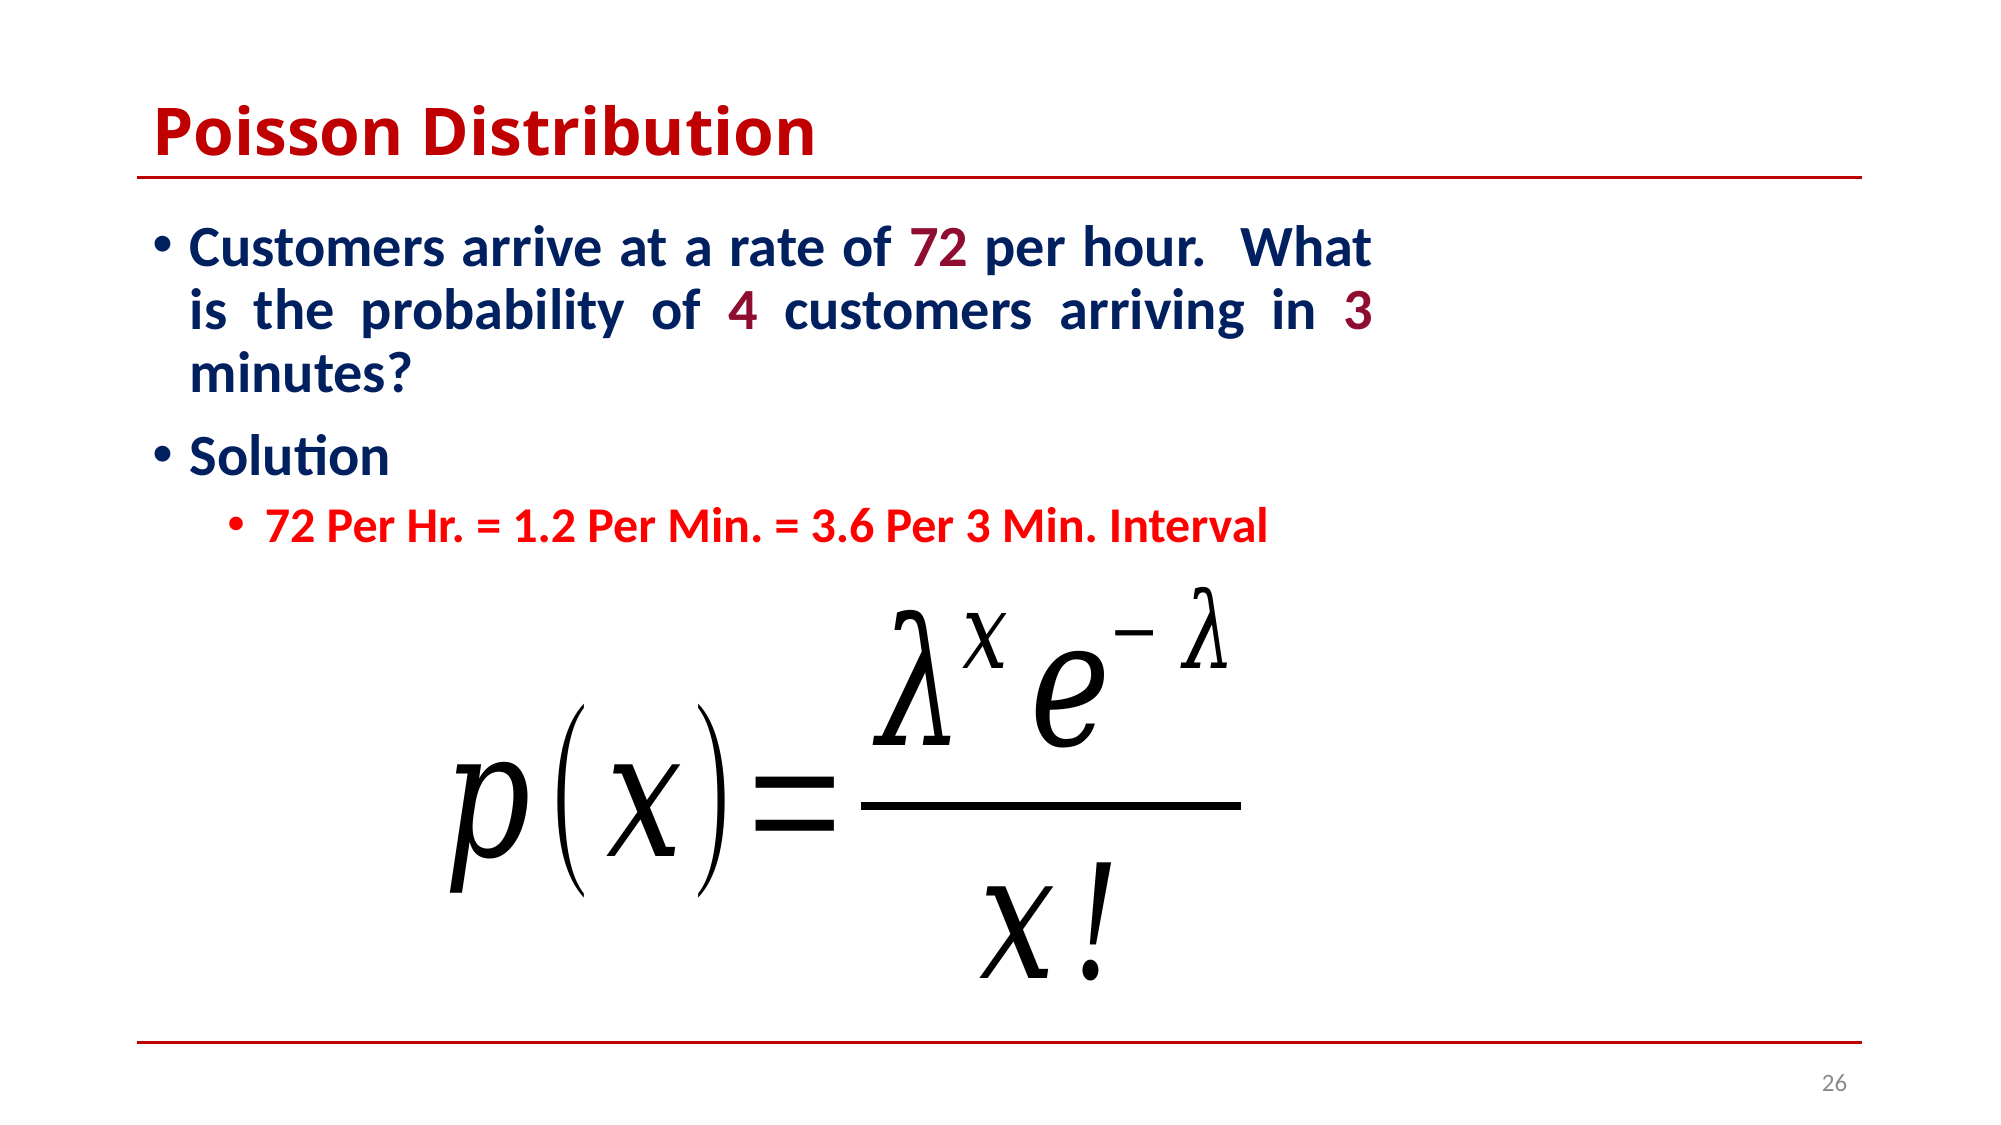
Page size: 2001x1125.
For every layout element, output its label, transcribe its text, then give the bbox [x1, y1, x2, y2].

title Poisson Distribution [137, 90, 1863, 178]
slide_number 26 [1412, 1051, 1863, 1111]
list Customers arrive at a rate of 72 per hour. What is the probability of 4 customers arriving in 3 minutes? Solution 72 Per Hr. = 1.2 Per Min. = 3.6 Per 3 Min. Interval [137, 208, 1388, 1014]
